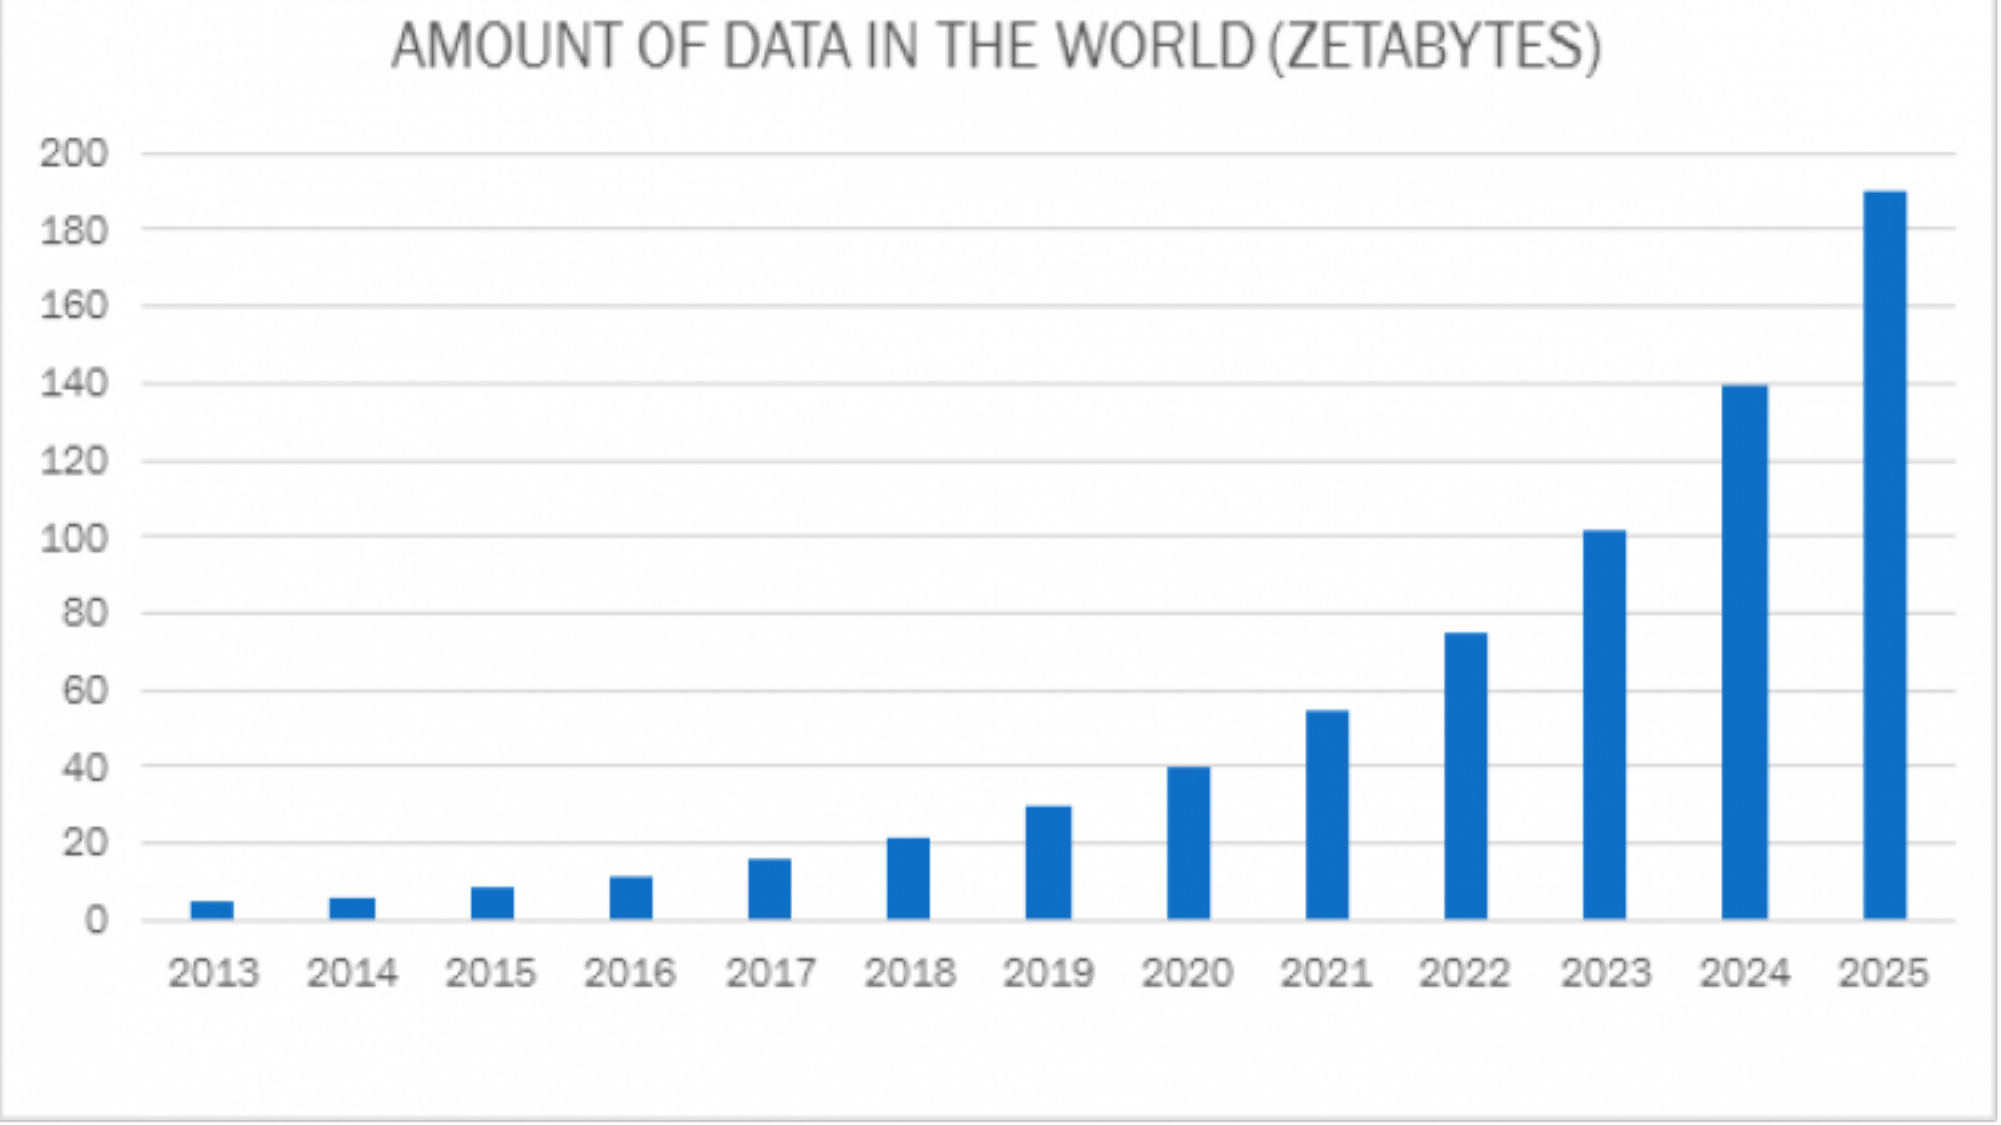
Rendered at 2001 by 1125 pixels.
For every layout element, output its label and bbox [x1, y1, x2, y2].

list [0, 0, 2000, 1125]
